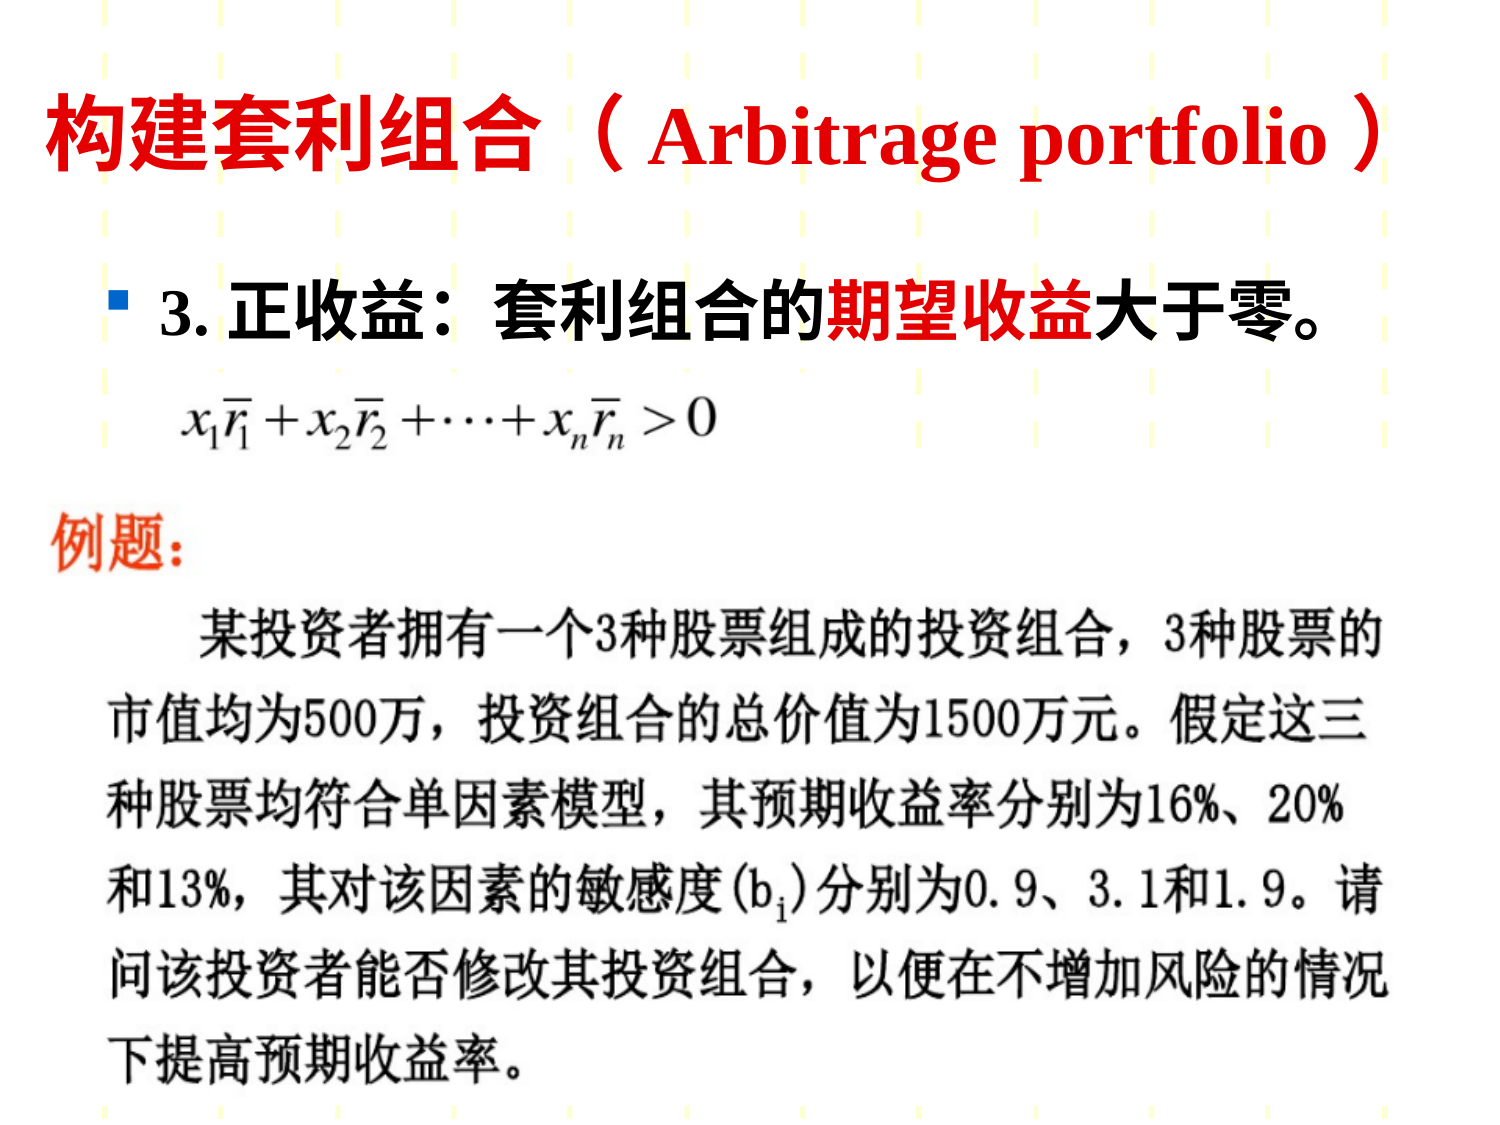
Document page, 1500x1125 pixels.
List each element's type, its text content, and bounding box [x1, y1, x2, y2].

picture [41, 373, 1395, 1103]
title 构建套利组合（Arbitrage portfolio） [29, 37, 1500, 226]
list 3.正收益：套利组合的期望收益大于零。 [88, 261, 1427, 1000]
